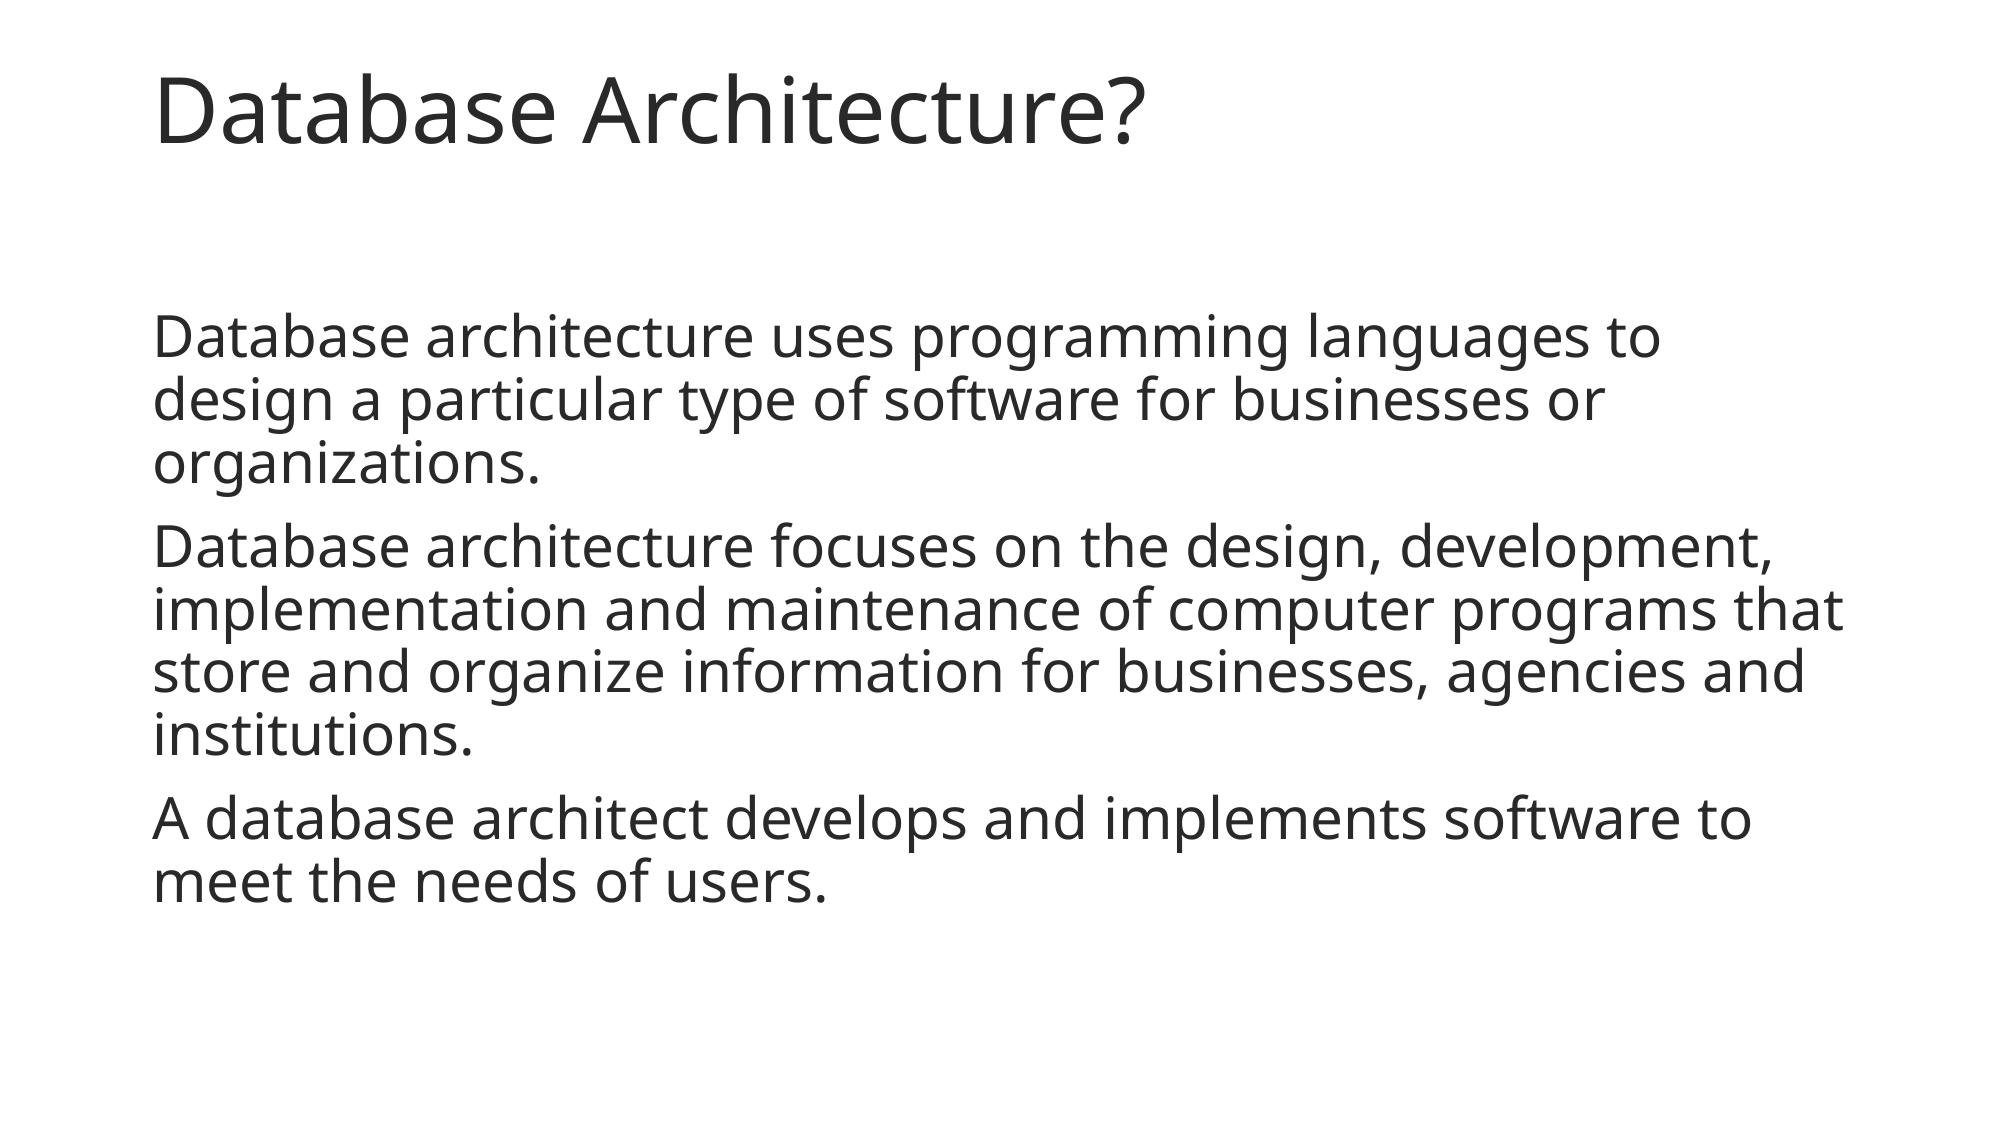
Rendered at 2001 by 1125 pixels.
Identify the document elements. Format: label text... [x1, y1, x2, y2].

list Database architecture uses programming languages to design a particular type of software for businesses or organizations. Database architecture focuses on the design, development, implementation and maintenance of computer programs that store and organize information for businesses, agencies and institutions. A database architect develops and implements software to meet the needs of users. [137, 299, 1863, 1014]
title Database Architecture? [137, 59, 1863, 278]
